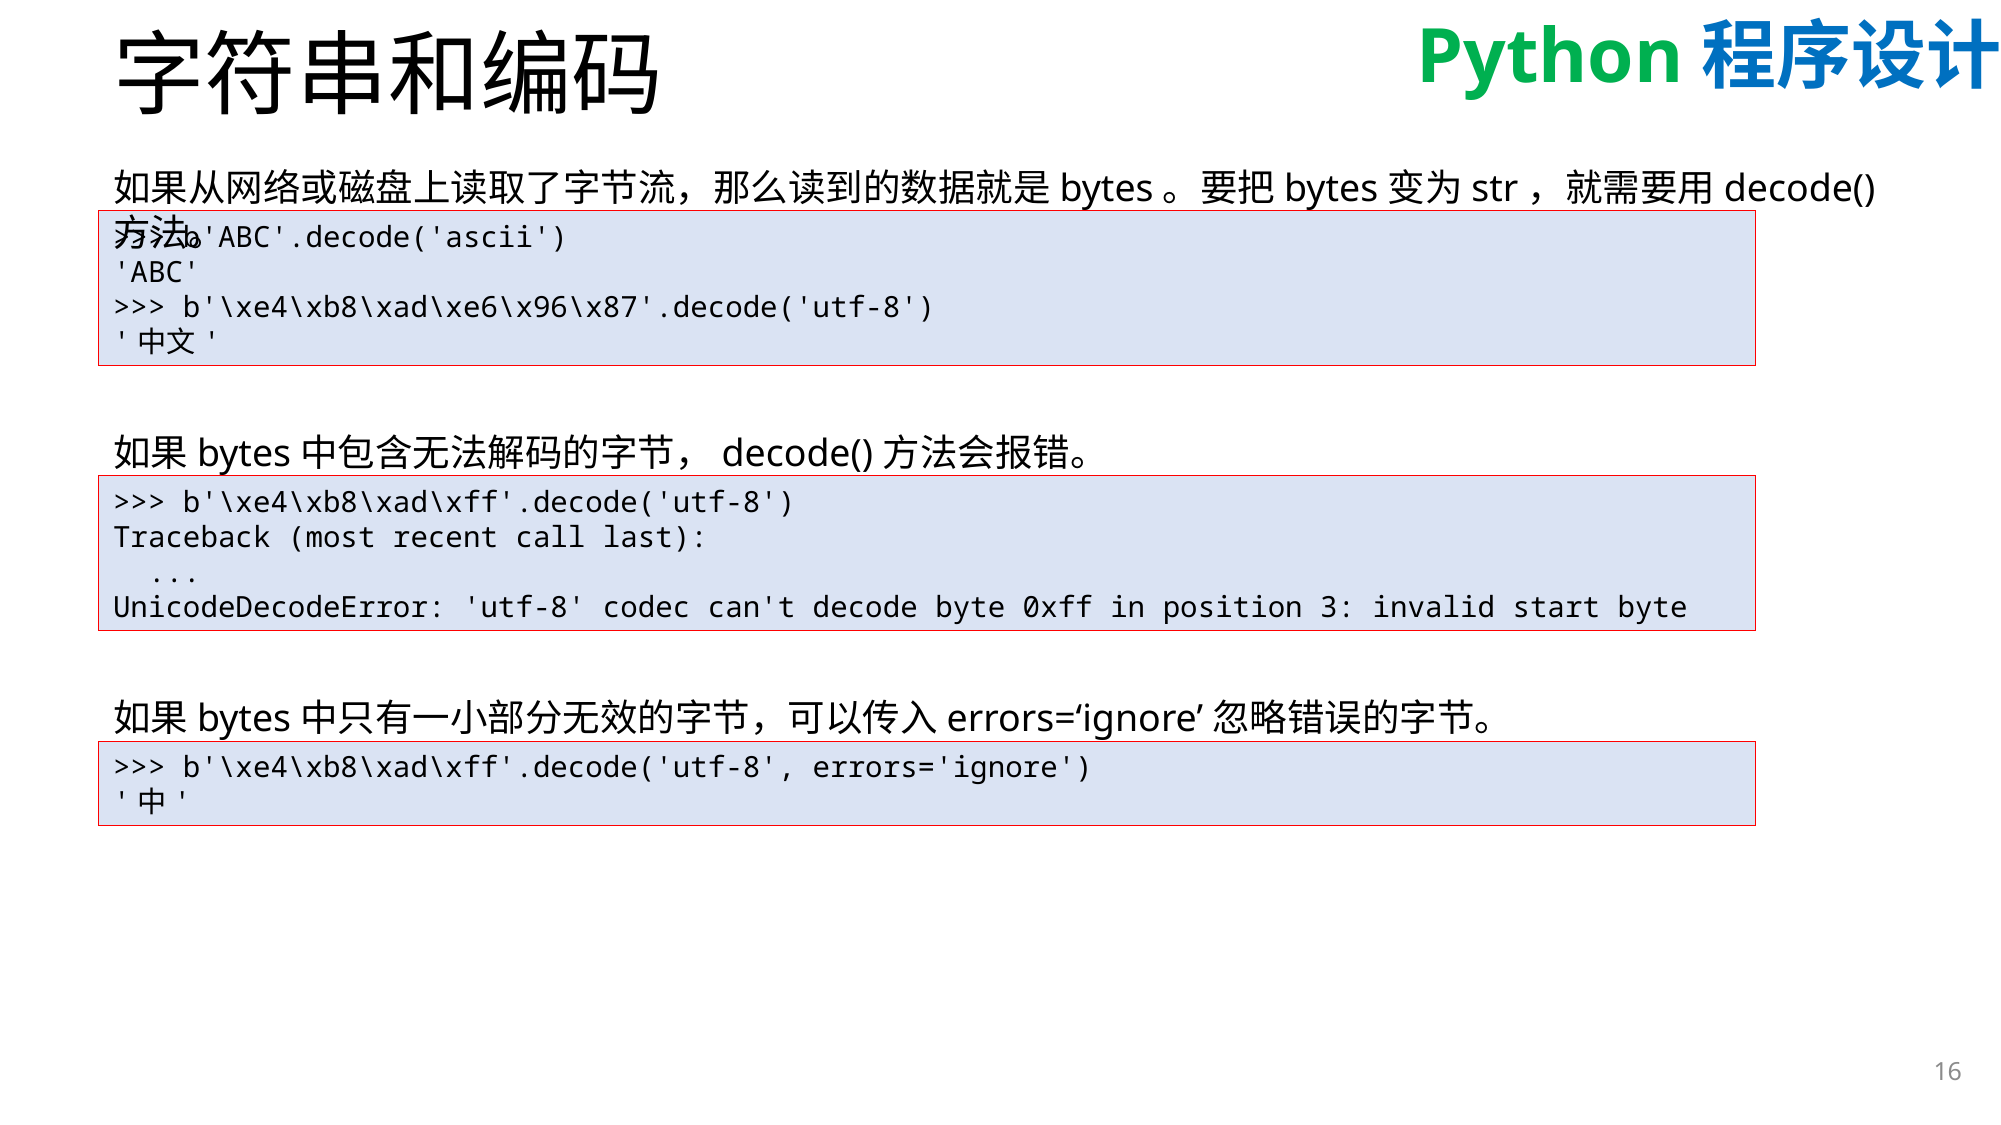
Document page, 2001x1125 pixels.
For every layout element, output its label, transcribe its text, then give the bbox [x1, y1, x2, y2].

text_box 如果从网络或磁盘上读取了字节流，那么读到的数据就是bytes。要把bytes变为str，就需要用decode()方法。 [98, 156, 1937, 262]
text_box >>> b'ABC'.decode('ascii') 'ABC' >>> b'\xe4\xb8\xad\xe6\x96\x87'.decode('utf-8') '中文' [98, 262, 1756, 366]
slide_number 16 [1527, 1042, 1978, 1103]
text_box 如果bytes中包含无法解码的字节，decode()方法会报错。 [98, 421, 1937, 482]
text_box >>> b'\xe4\xb8\xad\xff'.decode('utf-8') Traceback (most recent call last): ... UnicodeDecodeError: 'utf-8' codec can't decode byte 0xff in position 3: invalid start byte [98, 482, 1756, 631]
title 字符串和编码 [98, 0, 1824, 156]
text_box >>> b'\xe4\xb8\xad\xff'.decode('utf-8', errors='ignore') '中' [98, 747, 1756, 826]
text_box 如果bytes中只有一小部分无效的字节，可以传入errors=‘ignore’忽略错误的字节。 [98, 686, 1937, 747]
